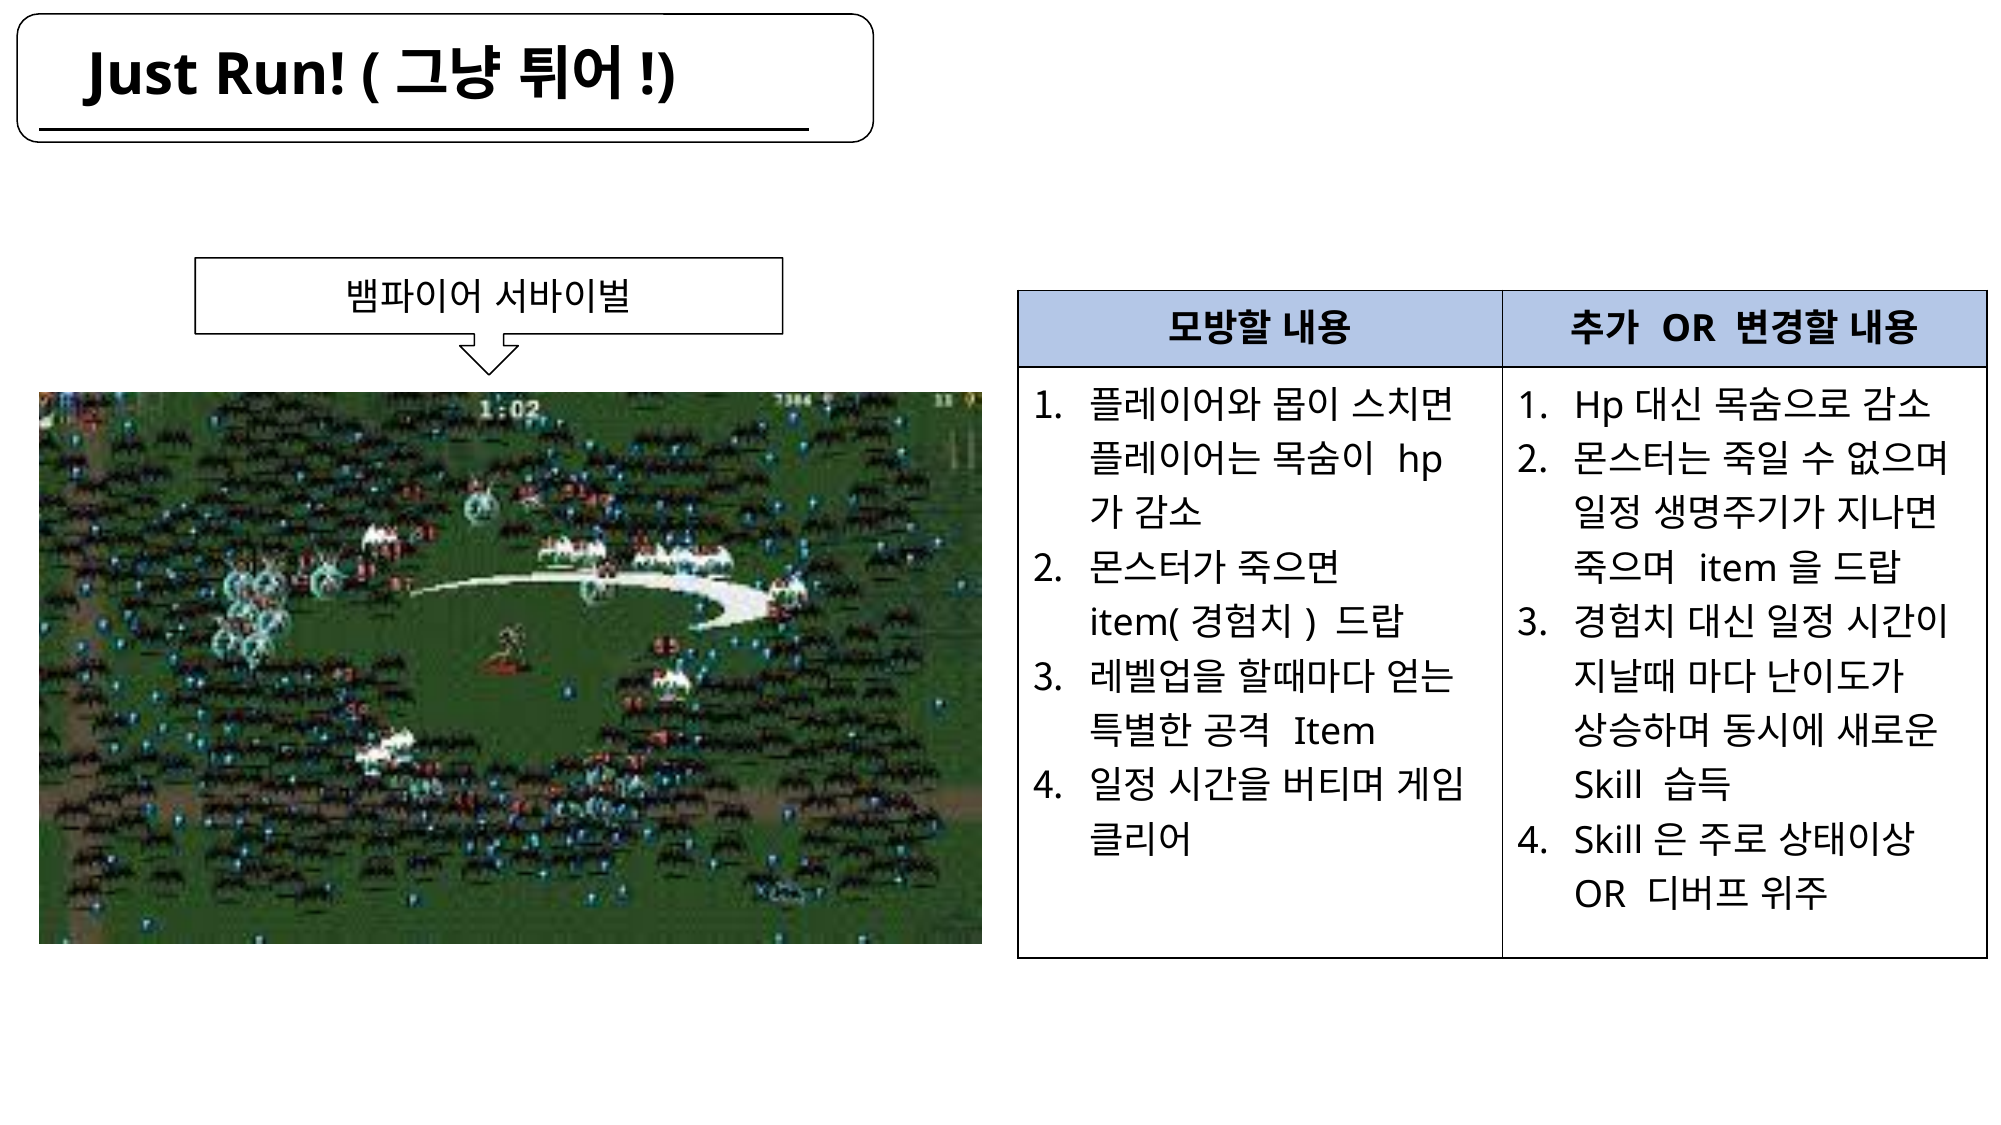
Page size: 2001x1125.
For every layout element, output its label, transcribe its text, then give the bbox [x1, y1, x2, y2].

text_box [17, 13, 874, 143]
table_header 추가 OR 변경할 내용 [1503, 291, 1986, 366]
picture [39, 392, 982, 944]
table_cell Hp대신 목숨으로 감소 몬스터는 죽일 수 없으며 일정 생명주기가 지나면 죽으며 item을 드랍 경험치 대신 일정 시간이 지날때 마다 난이도가 상승하며 동시에 새로운 Skill 습득 Skill은 주로 상태이상 OR 디버프 위주 [1503, 368, 1986, 957]
table_header 모방할 내용 [1019, 291, 1502, 366]
text_box Just Run! (그냥 튀어!) [72, 28, 692, 114]
text_box 뱀파이어 서바이벌 [195, 257, 783, 375]
table_cell 플레이어와 몹이 스치면 플레이어는 목숨이 hp가 감소 몬스터가 죽으면 item(경험치) 드랍 레벨업을 할때마다 얻는 특별한 공격 Item 일정 시간을 버티며 게임 클리어 [1019, 368, 1502, 957]
